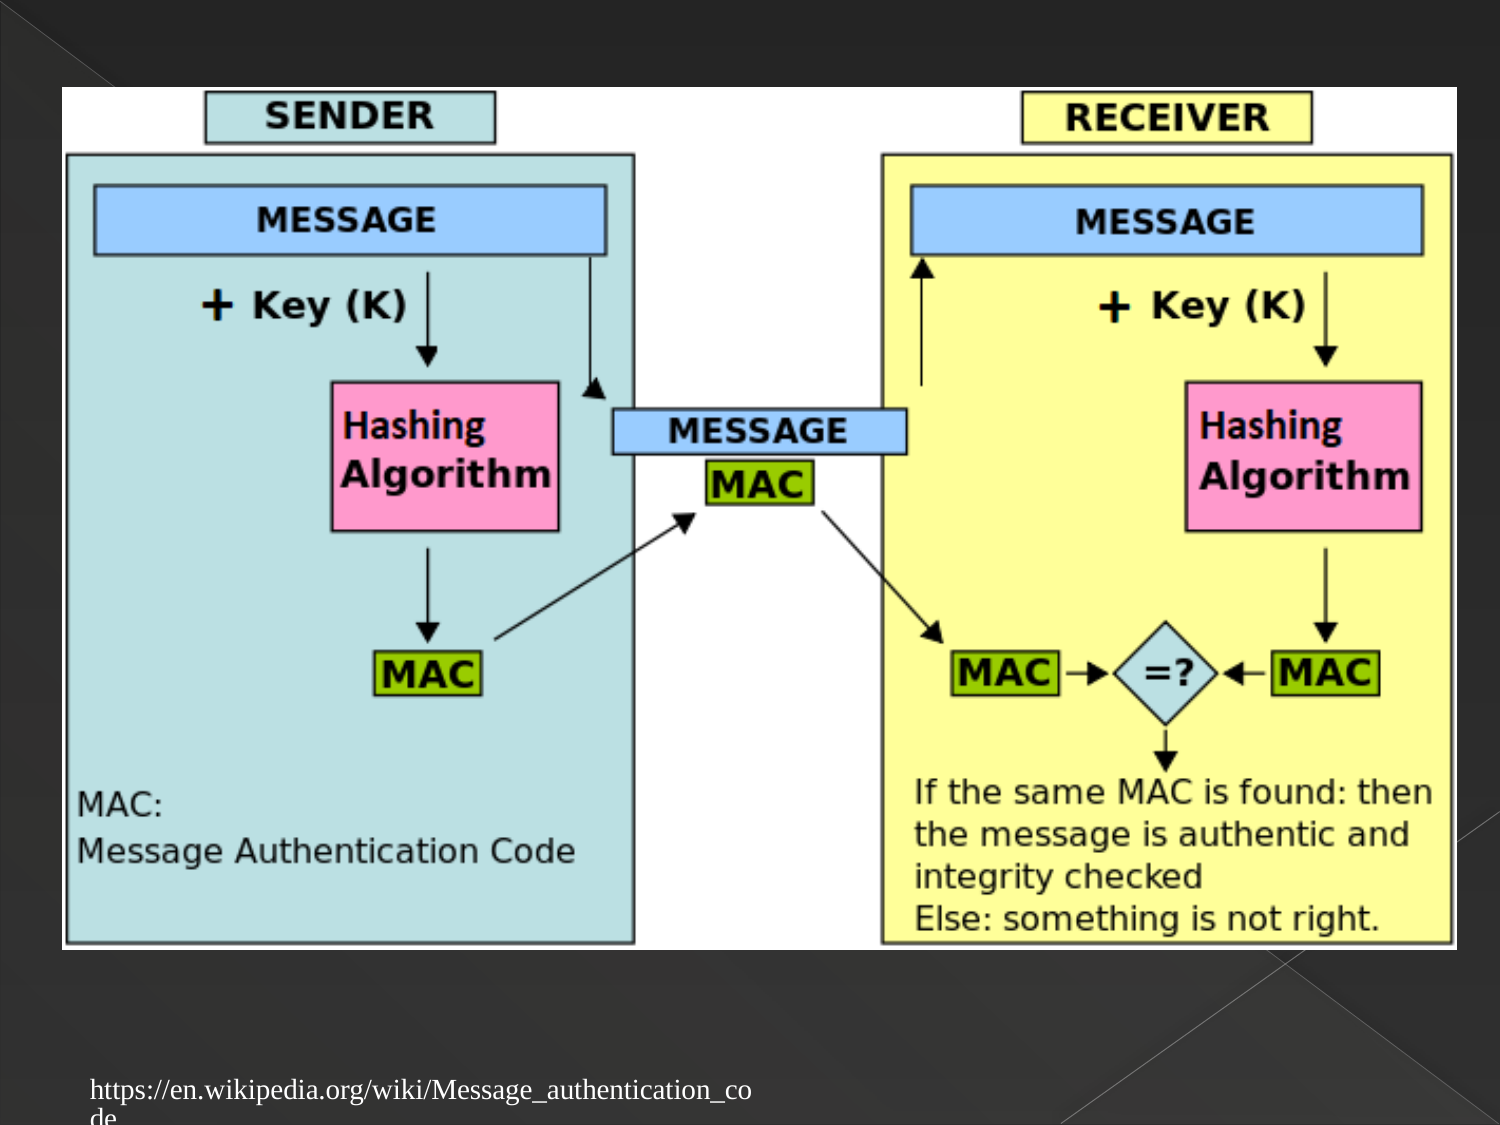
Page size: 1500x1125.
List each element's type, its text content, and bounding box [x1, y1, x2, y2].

picture [62, 87, 1457, 951]
footer https://en.wikipedia.org/wiki/Message_authentication_code [75, 1063, 774, 1113]
